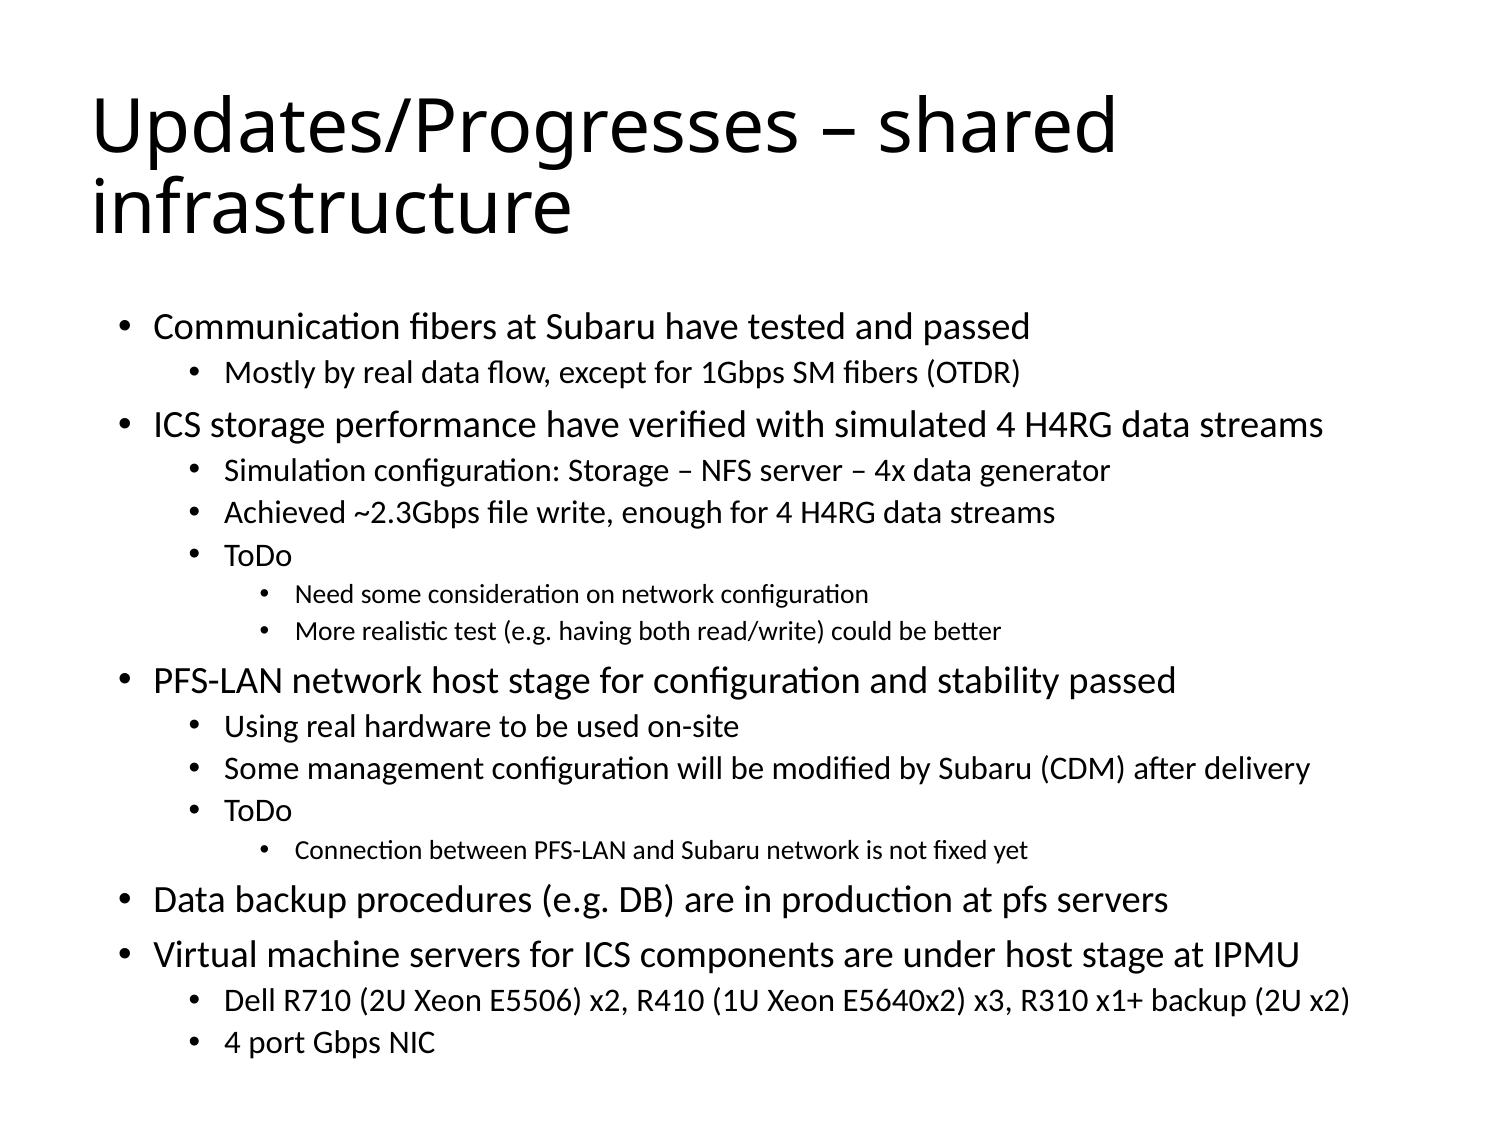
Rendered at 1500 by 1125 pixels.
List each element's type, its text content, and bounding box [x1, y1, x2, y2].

list Communication fibers at Subaru have tested and passed Mostly by real data flow, except for 1Gbps SM fibers (OTDR) ICS storage performance have verified with simulated 4 H4RG data streams Simulation configuration: Storage – NFS server – 4x data generator Achieved ~2.3Gbps file write, enough for 4 H4RG data streams ToDo Need some consideration on network configuration More realistic test (e.g. having both read/write) could be better PFS-LAN network host stage for configuration and stability passed Using real hardware to be used on-site Some management configuration will be modified by Subaru (CDM) after delivery ToDo Connection between PFS-LAN and Subaru network is not fixed yet Data backup procedures (e.g. DB) are in production at pfs servers Virtual machine servers for ICS components are under host stage at IPMU Dell R710 (2U Xeon E5506) x2, R410 (1U Xeon E5640x2) x3, R310 x1+ backup (2U x2) 4 port Gbps NIC [103, 299, 1500, 1091]
title Updates/Progresses – shared infrastructure [75, 59, 1428, 278]
